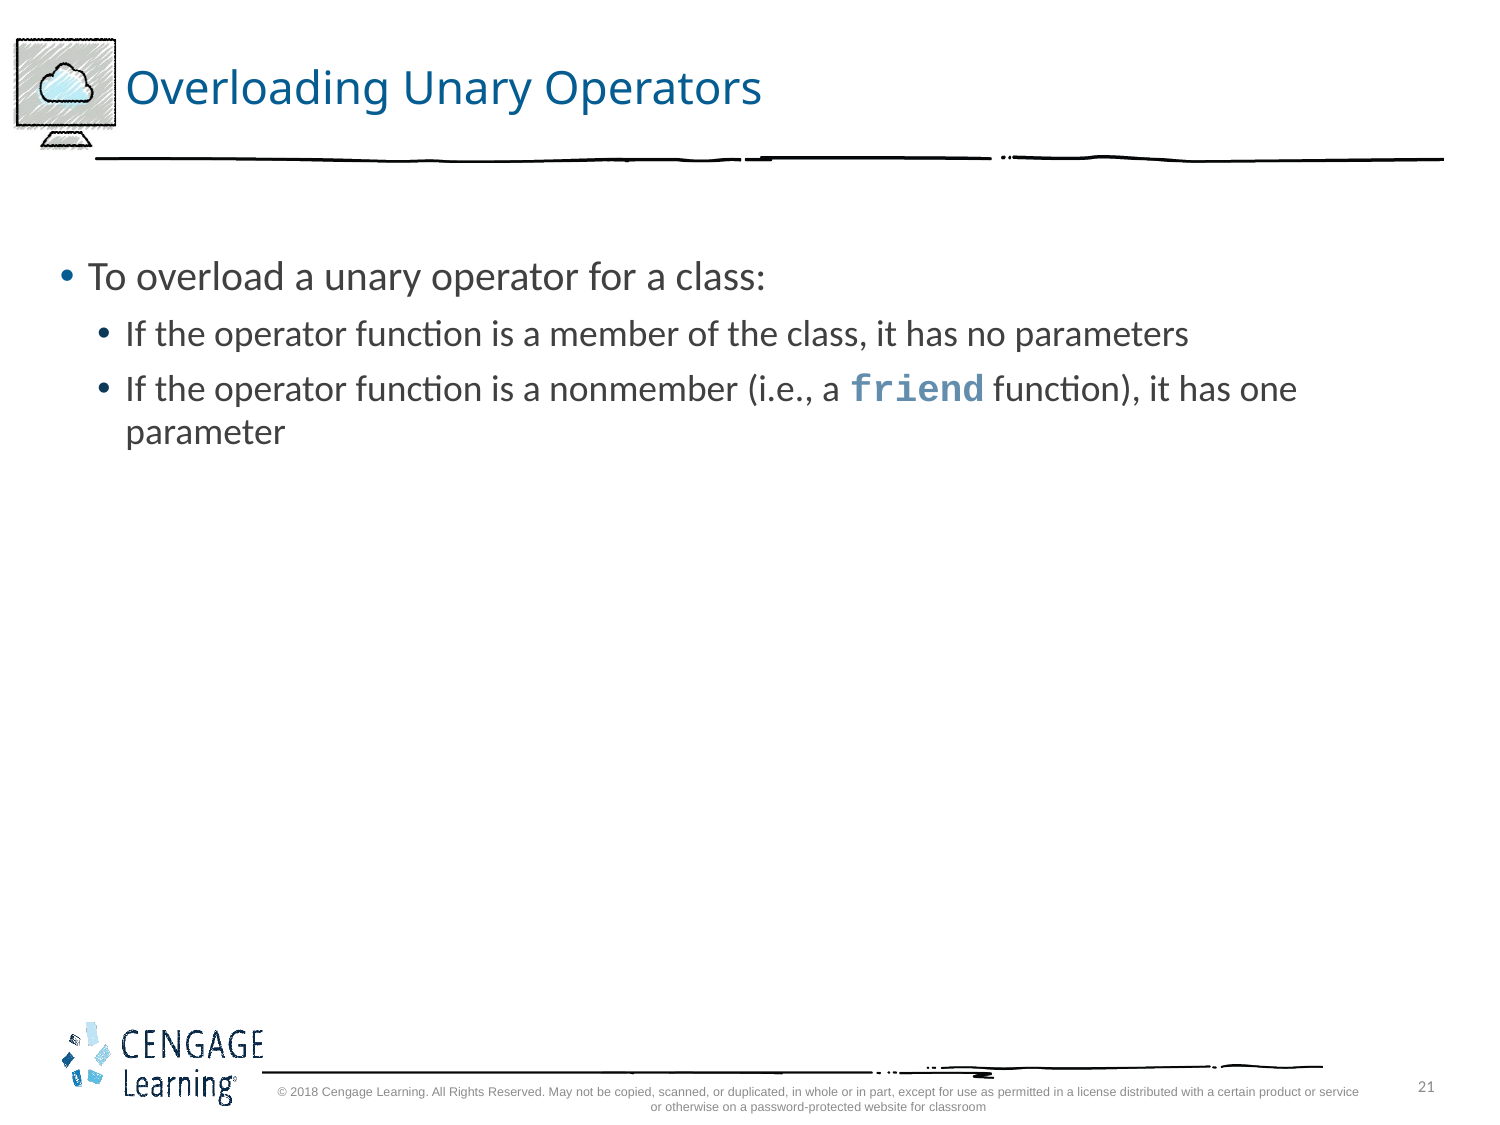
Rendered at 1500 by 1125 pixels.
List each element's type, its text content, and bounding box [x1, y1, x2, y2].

picture [95, 155, 1444, 163]
footer © 2018 Cengage Learning. All Rights Reserved. May not be copied, scanned, or duplicated, in whole or in part, except for use as permitted in a license distributed with a certain product or service or otherwise on a password-protected website for classroom [262, 1079, 1375, 1120]
picture [13, 36, 117, 151]
picture [62, 1022, 1323, 1106]
title Overloading Unary Operators [125, 66, 1442, 116]
list To overload a unary operator for a class: If the operator function is a member of the class, it has no parameters If the operator function is a nonmember (i.e., a friend function), it has one parameter [59, 252, 1441, 529]
